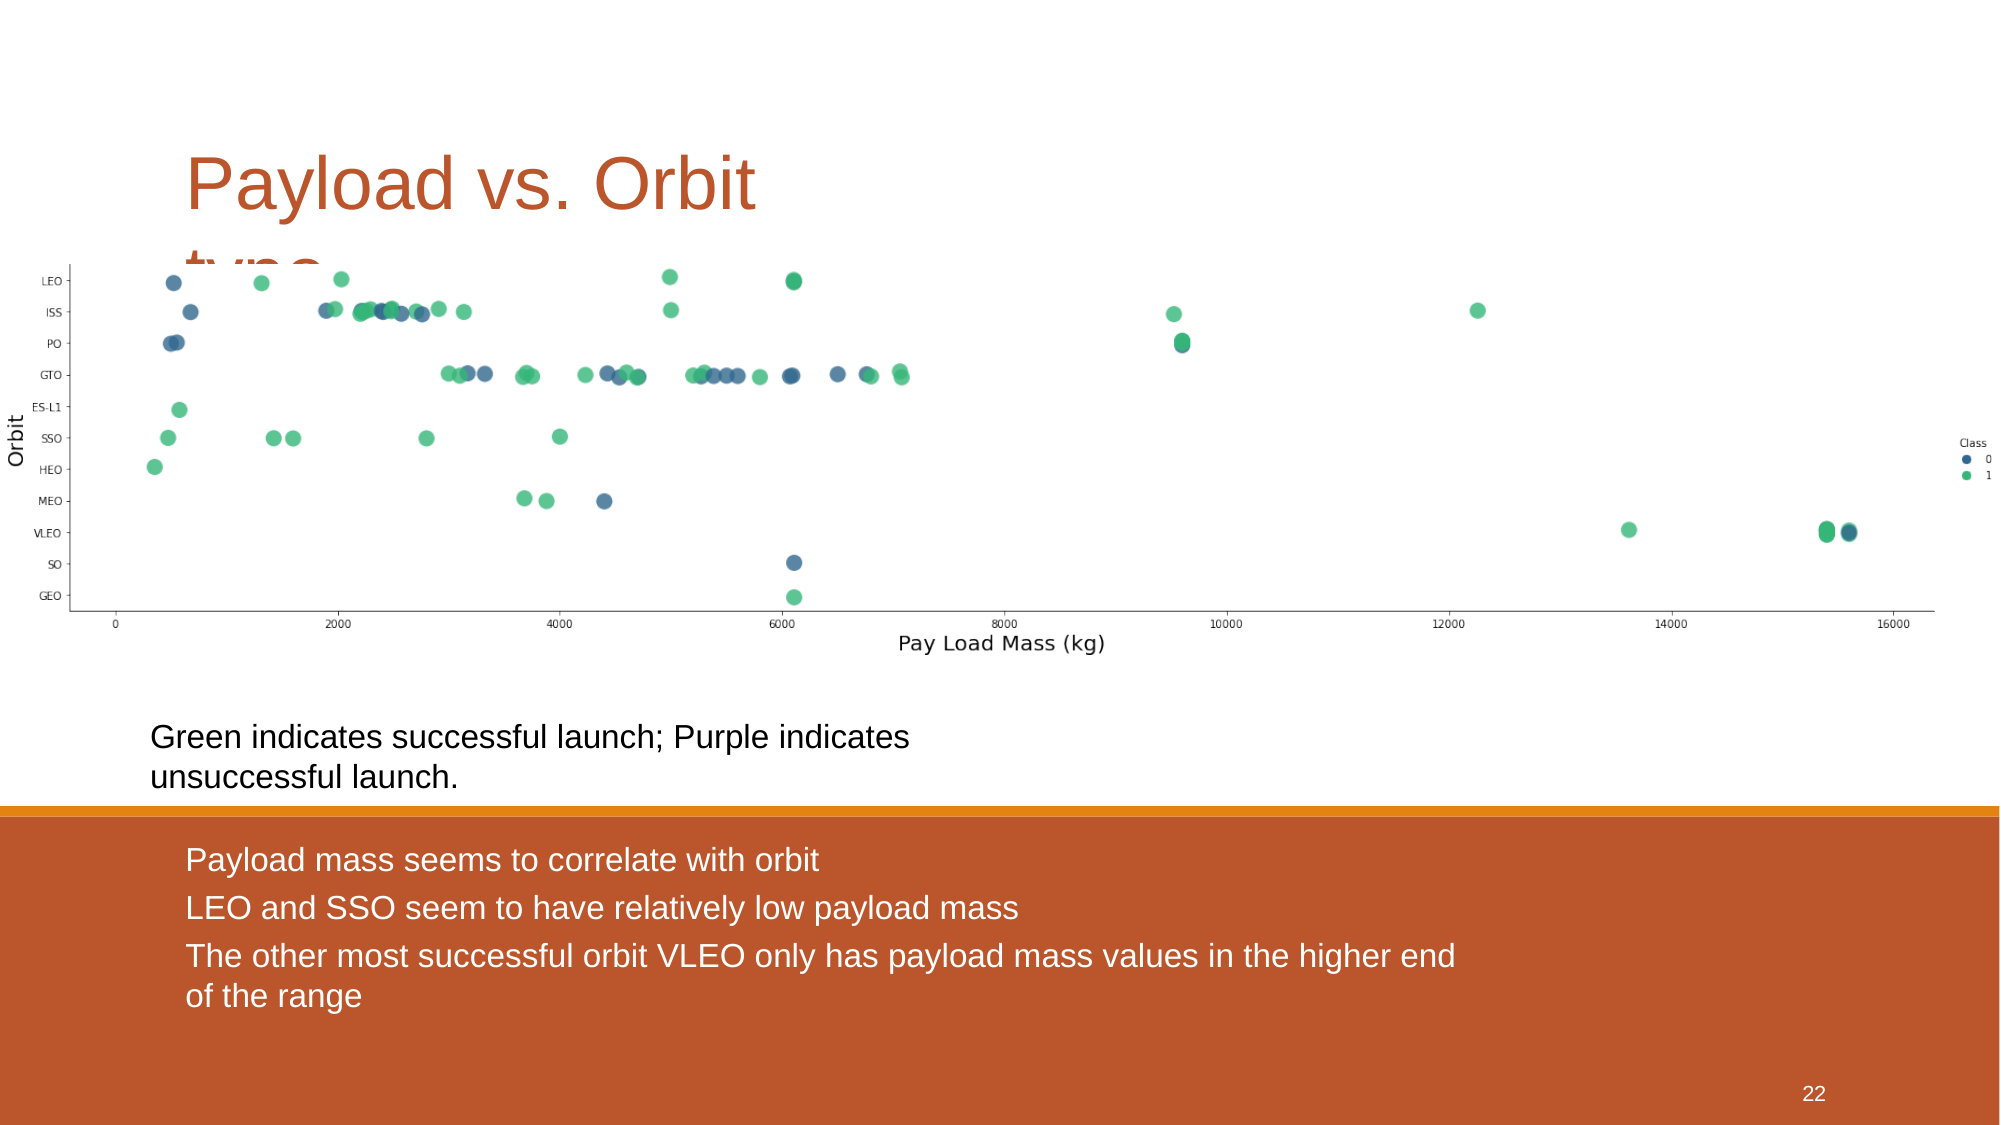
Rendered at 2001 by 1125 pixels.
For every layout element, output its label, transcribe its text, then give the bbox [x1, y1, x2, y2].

text_box Green indicates successful launch; Purple indicates unsuccessful launch. [147, 712, 1110, 795]
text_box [0, 806, 2000, 1125]
title Payload vs. Orbit type [183, 132, 808, 264]
text_box [7, 264, 1992, 655]
